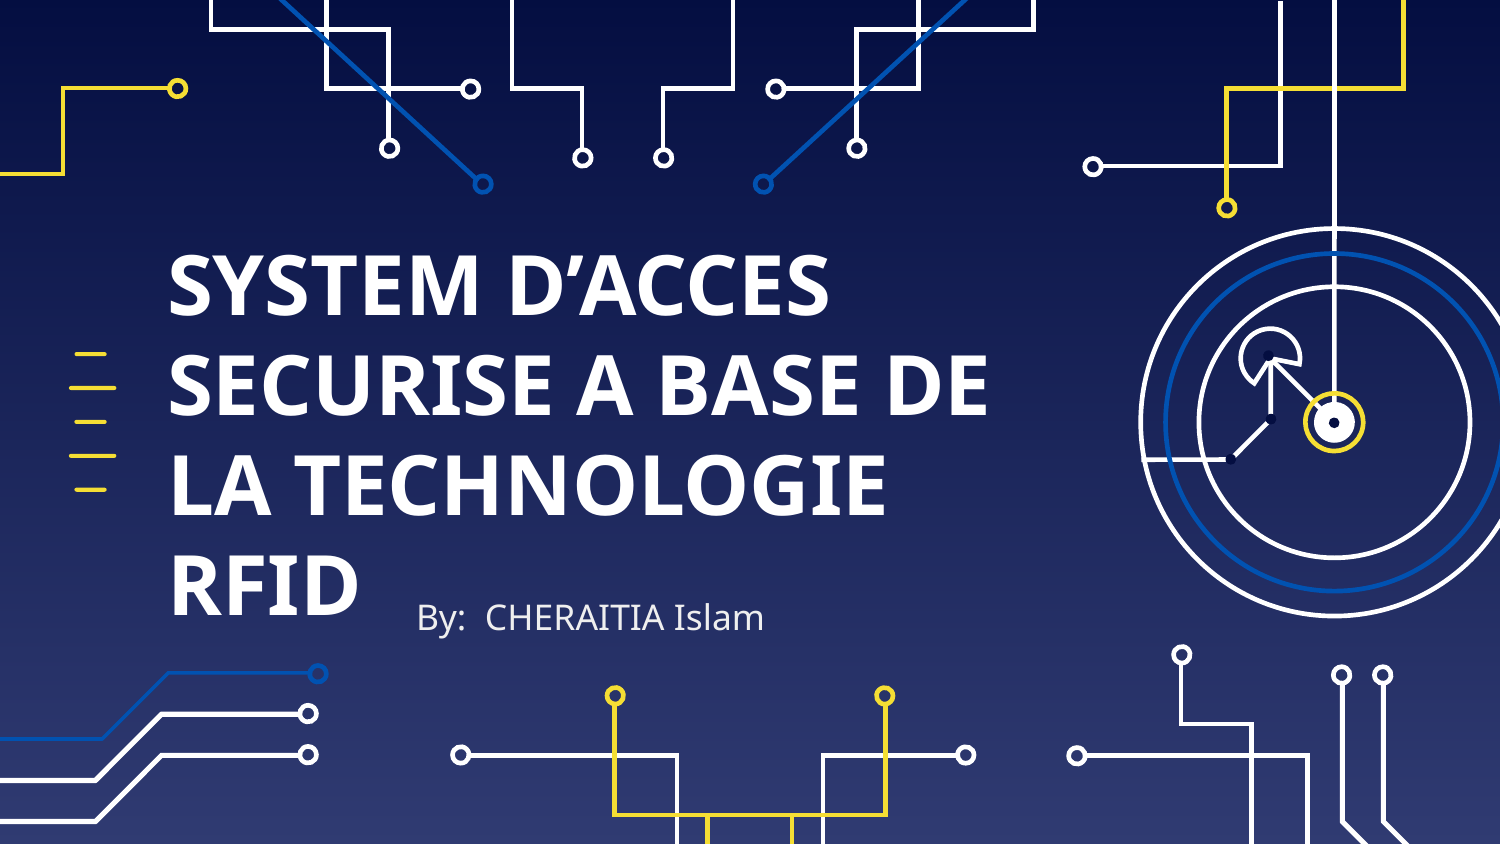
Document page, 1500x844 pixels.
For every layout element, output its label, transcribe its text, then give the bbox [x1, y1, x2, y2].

subtitle By: CHERAITIA Islam [401, 559, 1223, 716]
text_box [1064, 71, 1500, 612]
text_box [754, 0, 1124, 196]
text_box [122, 0, 492, 196]
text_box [0, 665, 327, 824]
title SYSTEM D’ACCES SECURISE A BASE DE LA TECHNOLOGIE RFID [152, 216, 1059, 648]
